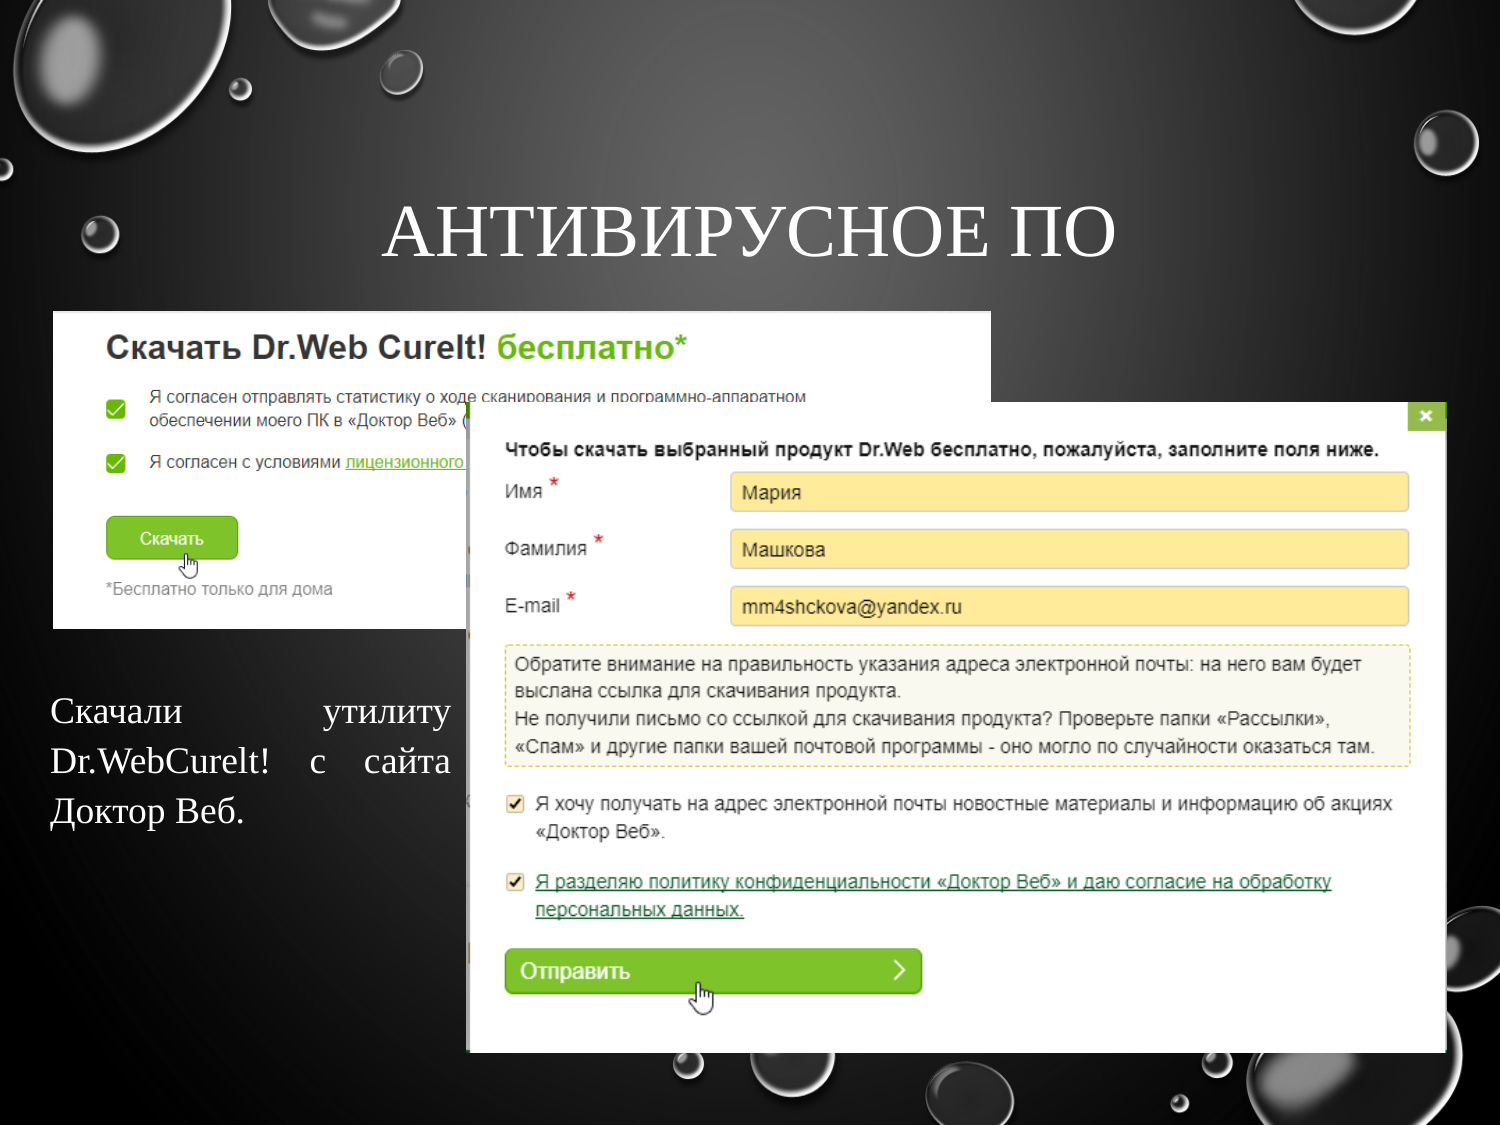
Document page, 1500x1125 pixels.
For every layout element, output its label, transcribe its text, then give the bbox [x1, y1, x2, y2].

title Антивирусное ПО [112, 101, 1388, 364]
text_box Скачали утилиту Dr.WebCurelt! с сайта Доктор Веб. [35, 674, 460, 839]
picture [0, 0, 1500, 1125]
